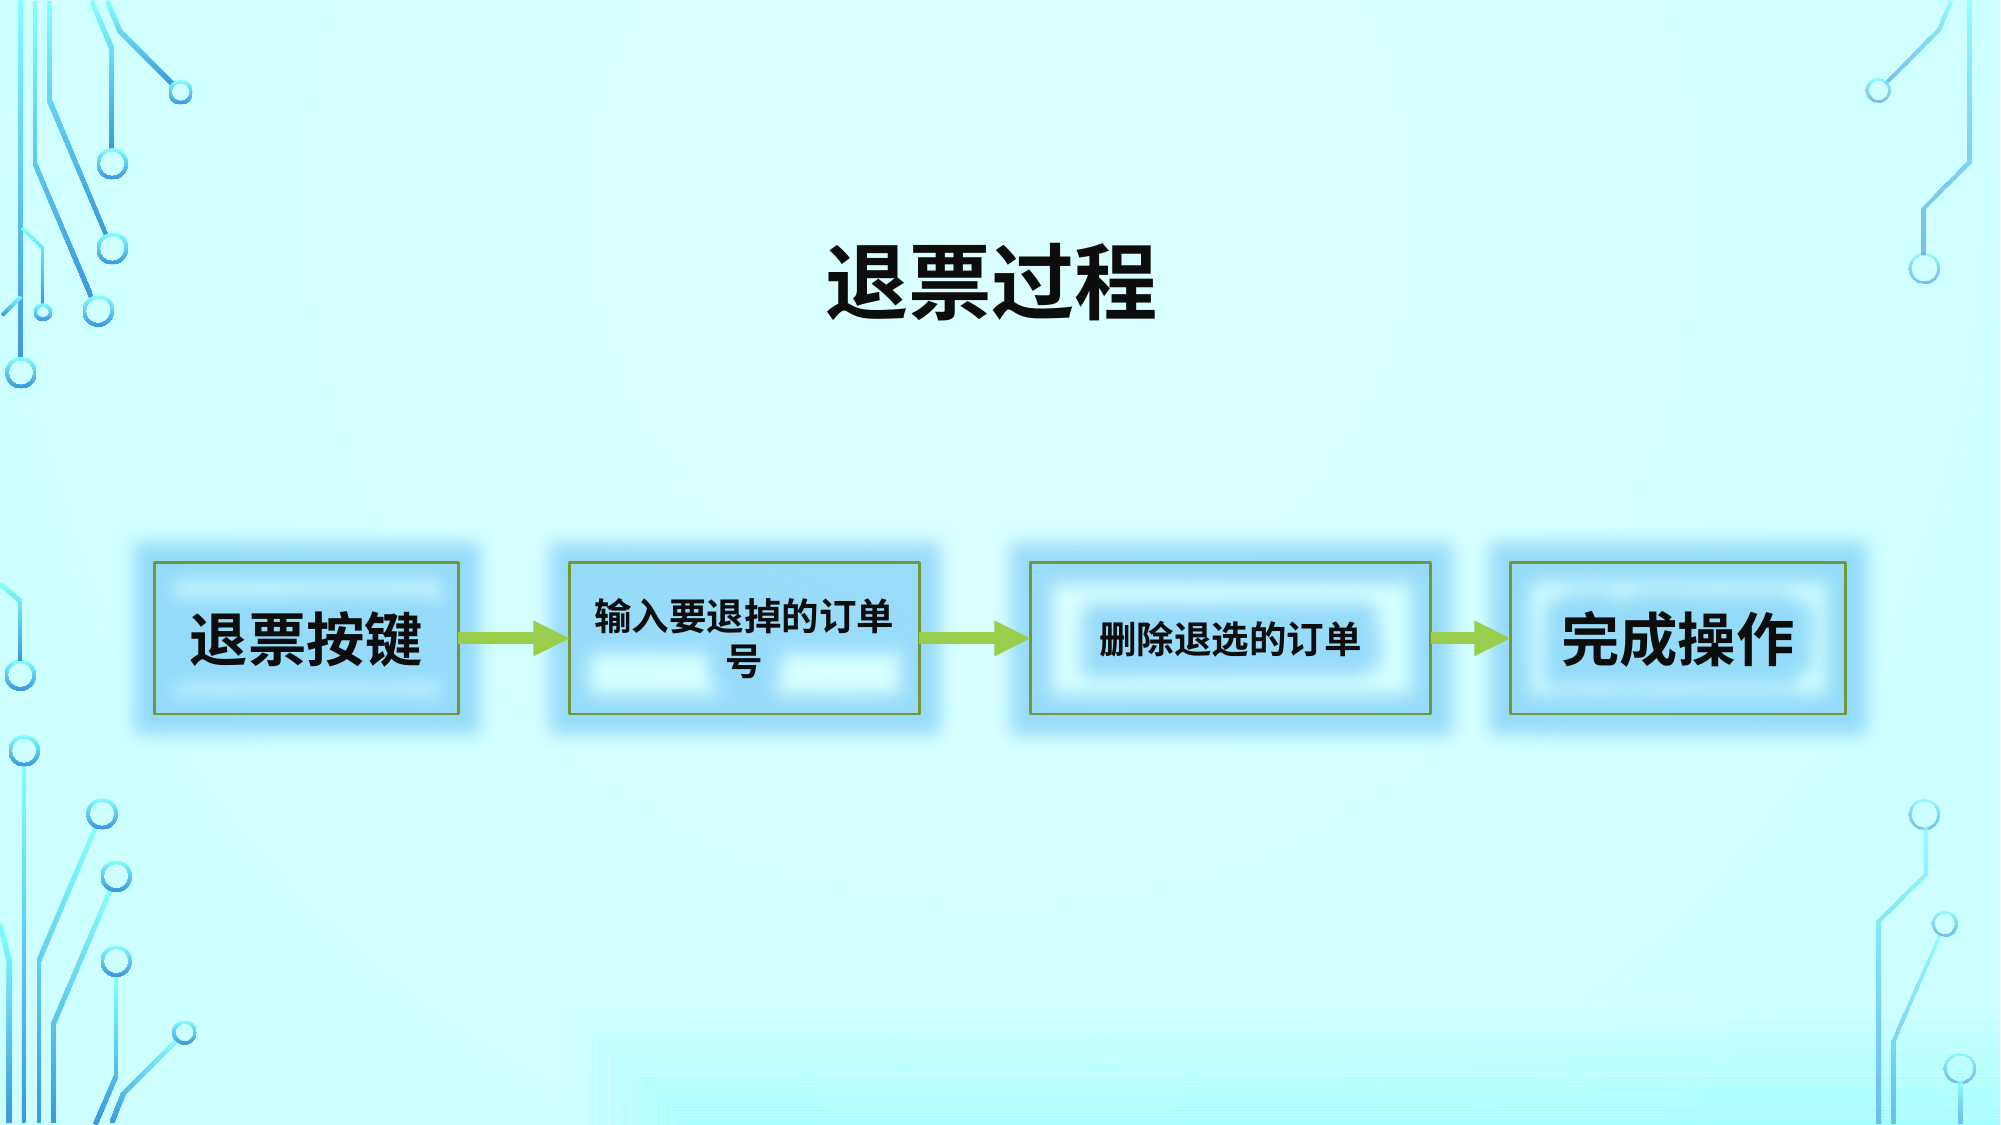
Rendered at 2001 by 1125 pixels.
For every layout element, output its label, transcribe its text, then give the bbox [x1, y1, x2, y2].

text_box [154, 562, 1846, 715]
text_box 退票过程 [810, 222, 1190, 338]
